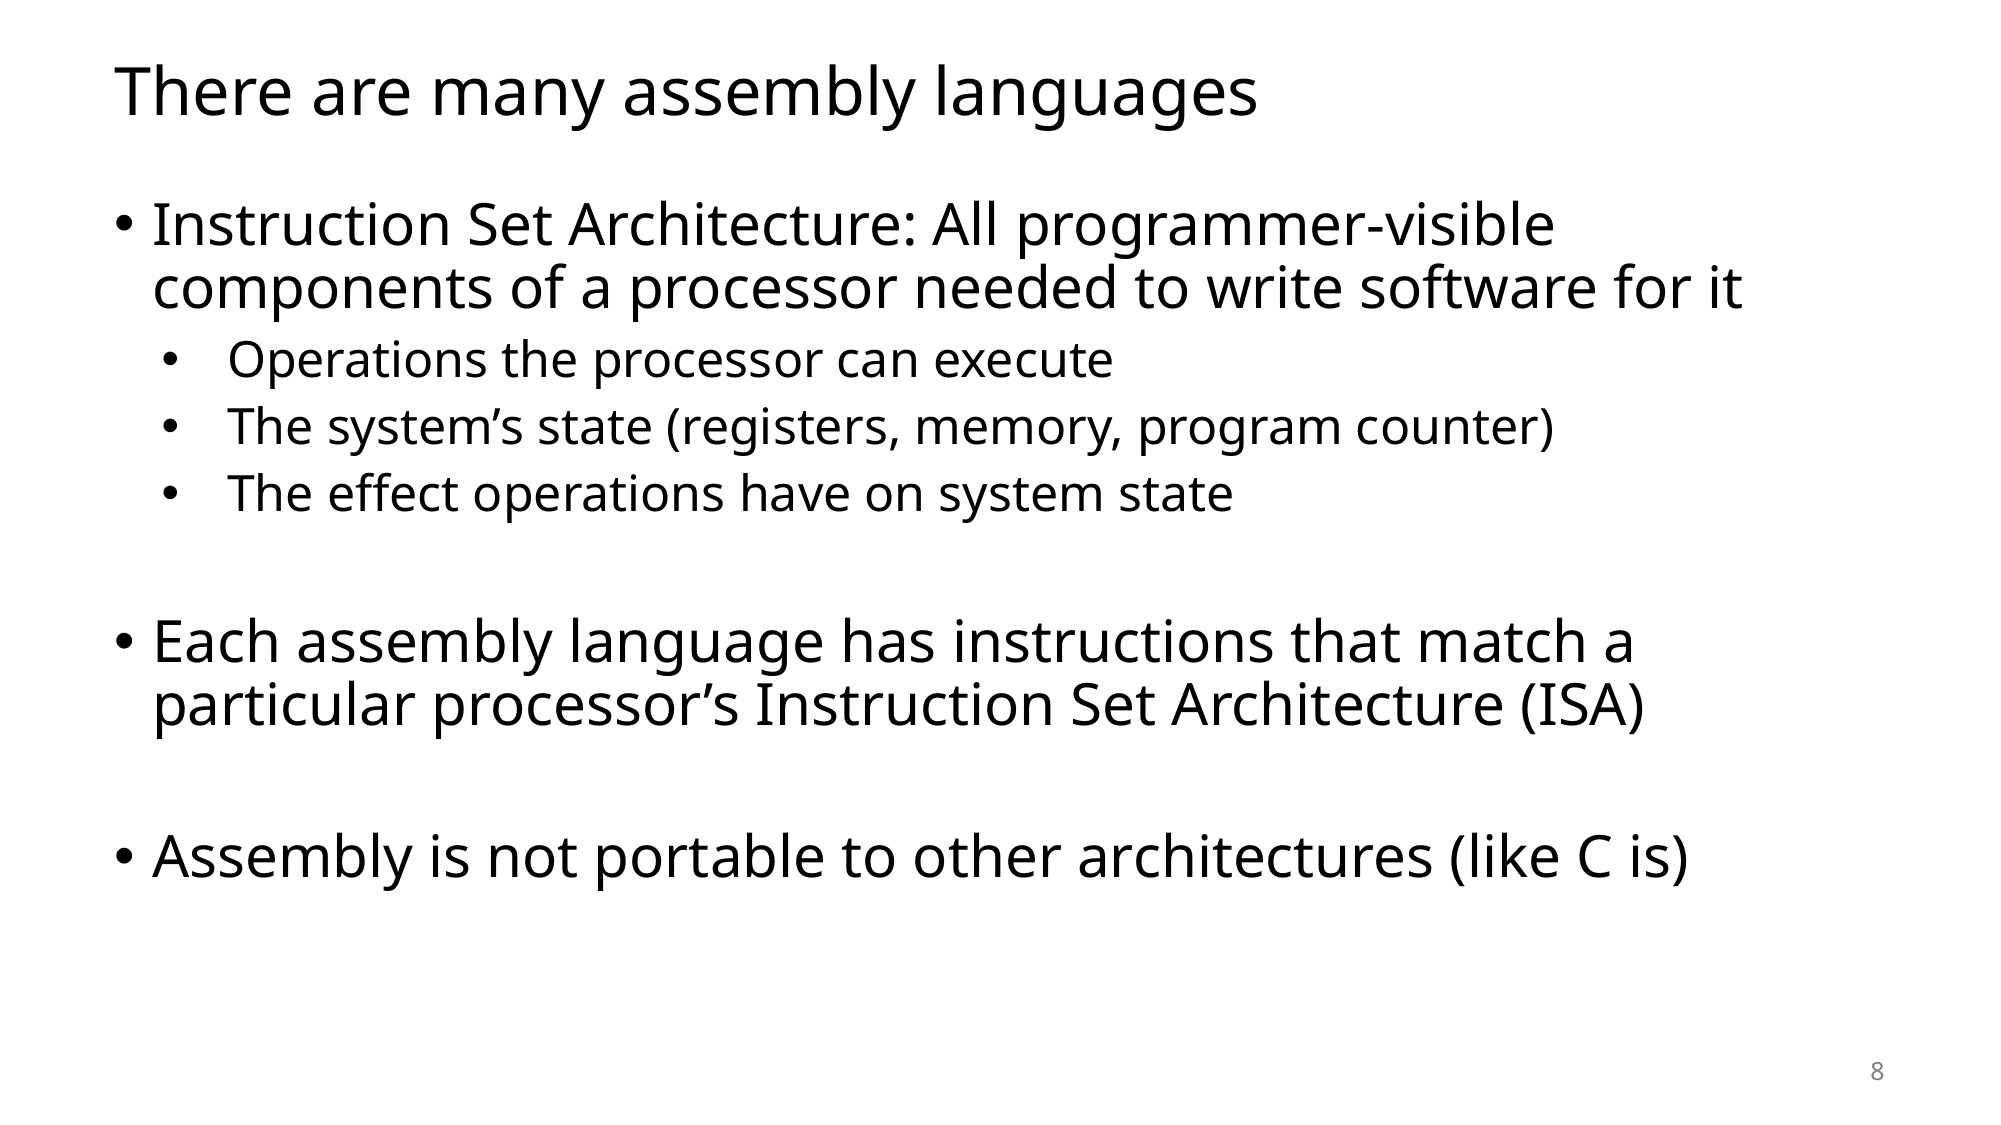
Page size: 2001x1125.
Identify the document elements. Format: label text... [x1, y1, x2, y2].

list Instruction Set Architecture: All programmer-visible components of a processor needed to write software for it Operations the processor can execute The system’s state (registers, memory, program counter) The effect operations have on system state Each assembly language has instructions that match a particular processor’s Instruction Set Architecture (ISA) Assembly is not portable to other architectures (like C is) [99, 187, 1900, 1013]
title There are many assembly languages [99, 37, 1900, 150]
slide_number 8 [1749, 1042, 1900, 1103]
